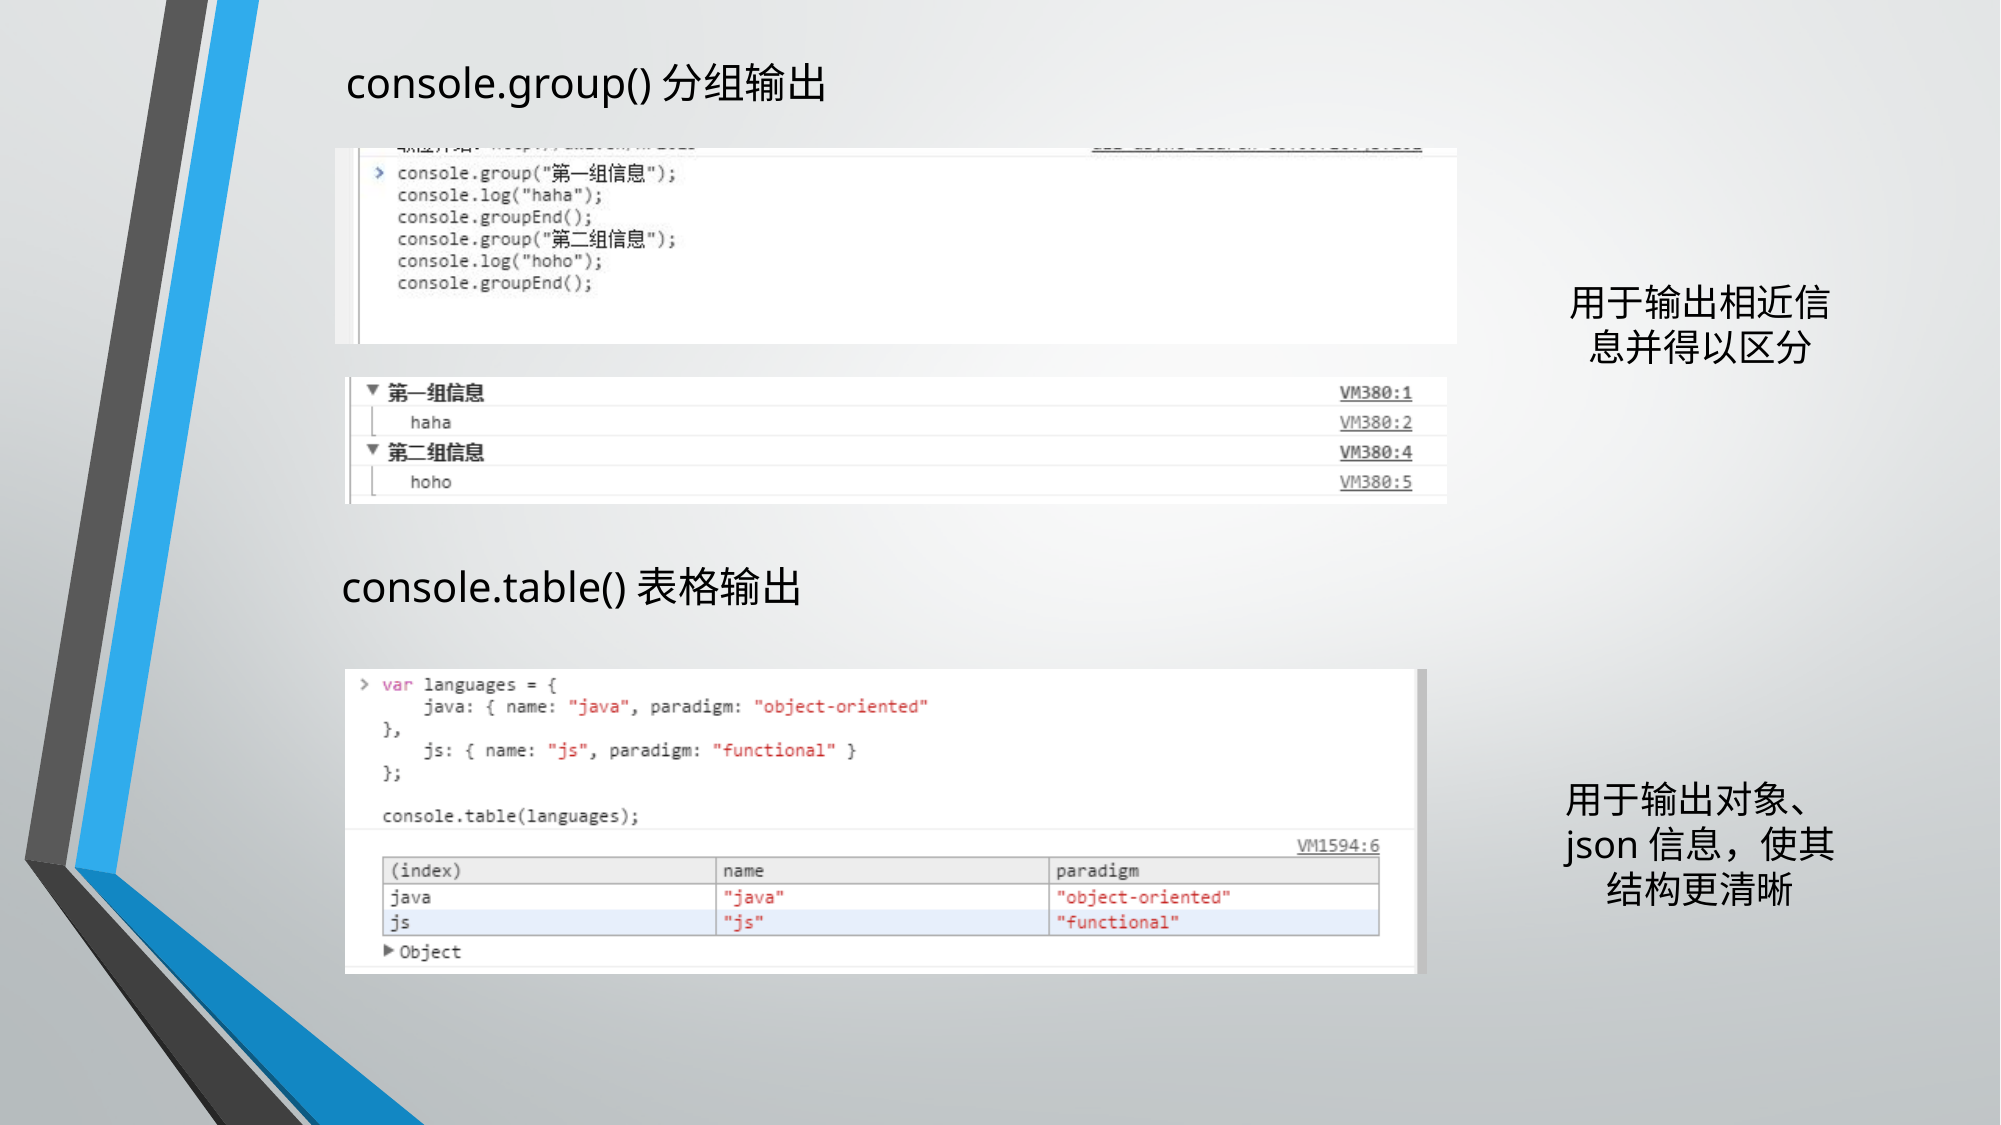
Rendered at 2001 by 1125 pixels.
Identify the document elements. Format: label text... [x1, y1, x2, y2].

picture [344, 668, 1427, 975]
text_box console.group()分组输出 [331, 49, 844, 115]
text_box console.table()表格输出 [326, 553, 819, 619]
picture [344, 377, 1447, 505]
text_box 用于输出对象、json信息，使其结构更清晰 [1550, 768, 1851, 919]
text_box 用于输出相近信息并得以区分 [1550, 271, 1851, 376]
picture [335, 148, 1457, 345]
